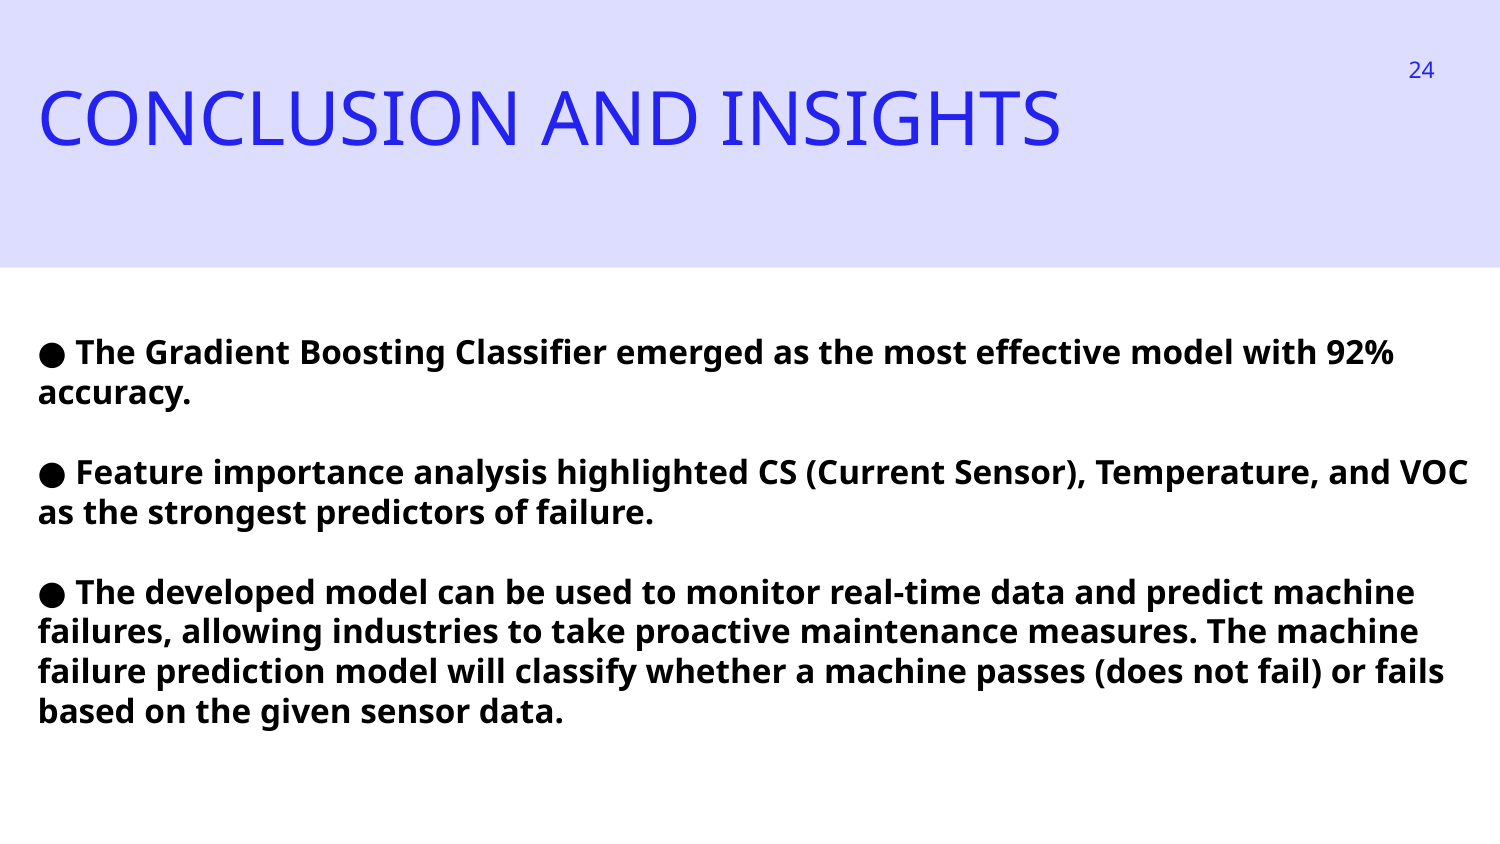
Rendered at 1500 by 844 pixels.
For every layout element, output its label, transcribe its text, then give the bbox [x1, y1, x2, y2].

slide_number ‹#› [1392, 41, 1450, 71]
subtitle CONCLUSION AND INSIGHTS [37, 70, 1289, 194]
subtitle ● The Gradient Boosting Classifier emerged as the most effective model with 92% accuracy. ● Feature importance analysis highlighted CS (Current Sensor), Temperature, and VOC as the strongest predictors of failure. ● The developed model can be used to monitor real-time data and predict machine failures, allowing industries to take proactive maintenance measures. The machine failure prediction model will classify whether a machine passes (does not fail) or fails based on the given sensor data. [37, 331, 1500, 844]
